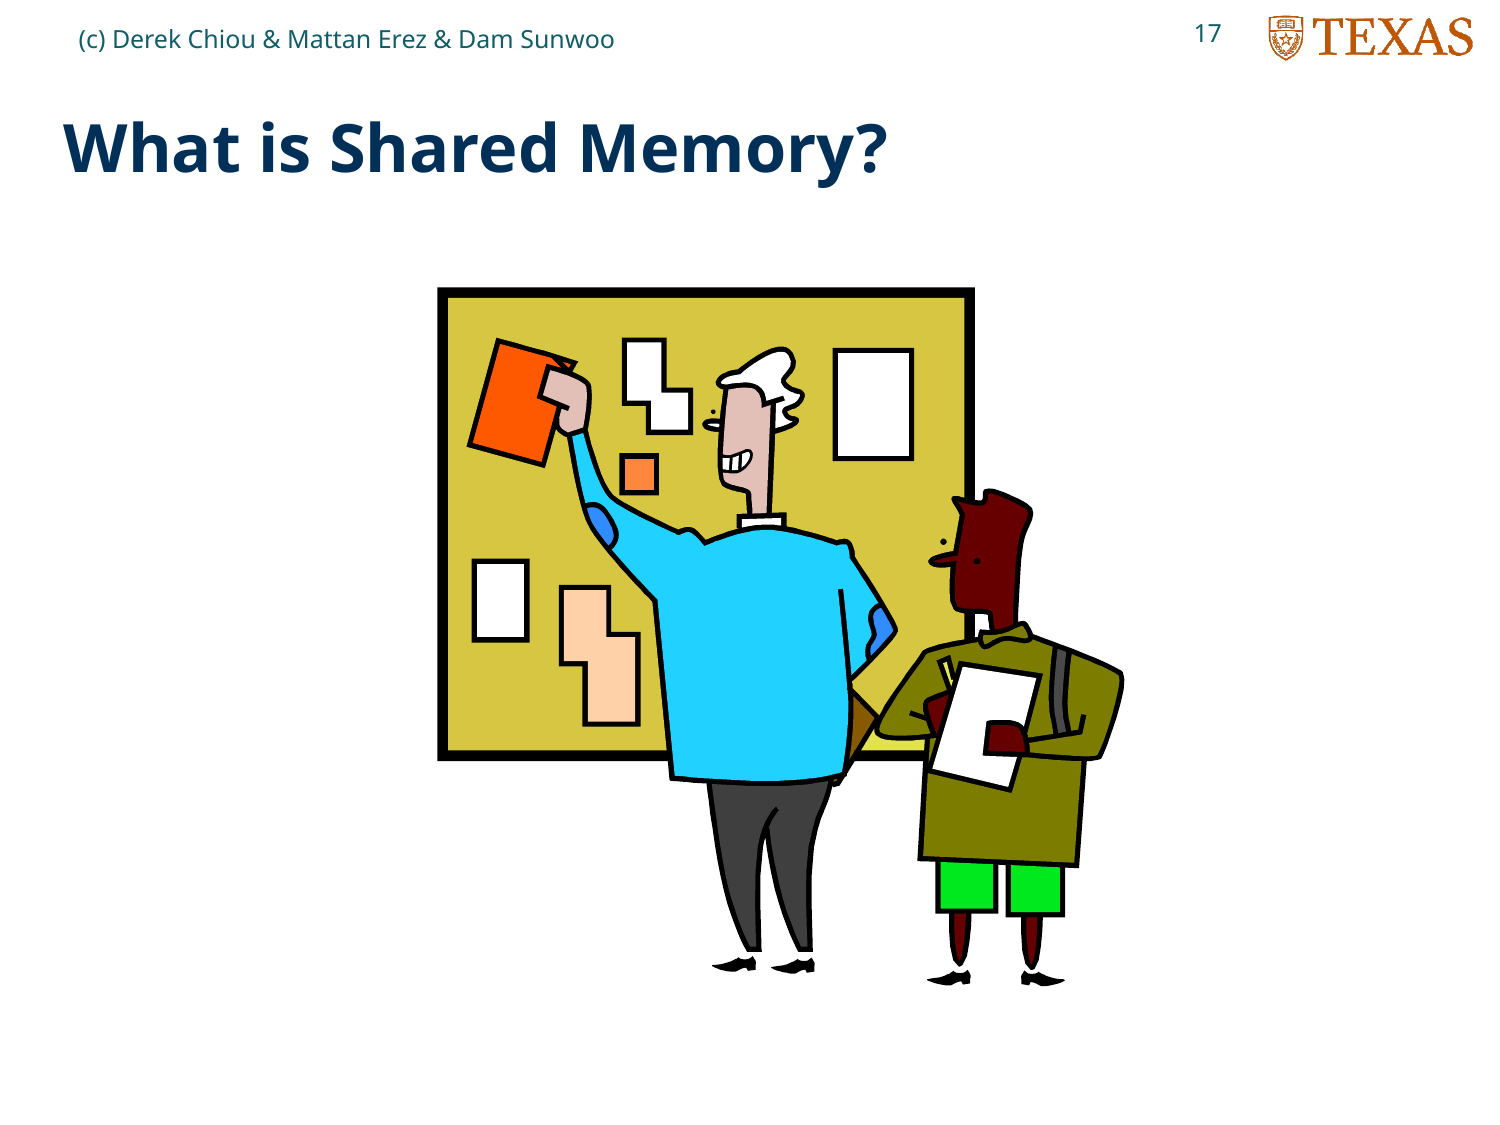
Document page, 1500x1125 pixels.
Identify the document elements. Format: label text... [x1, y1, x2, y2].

picture [437, 287, 1132, 988]
picture [1268, 12, 1474, 63]
title What is Shared Memory? [63, 75, 1475, 223]
footer (c) Derek Chiou & Mattan Erez & Dam Sunwoo [63, 3, 914, 73]
slide_number 17 [1100, 0, 1238, 73]
